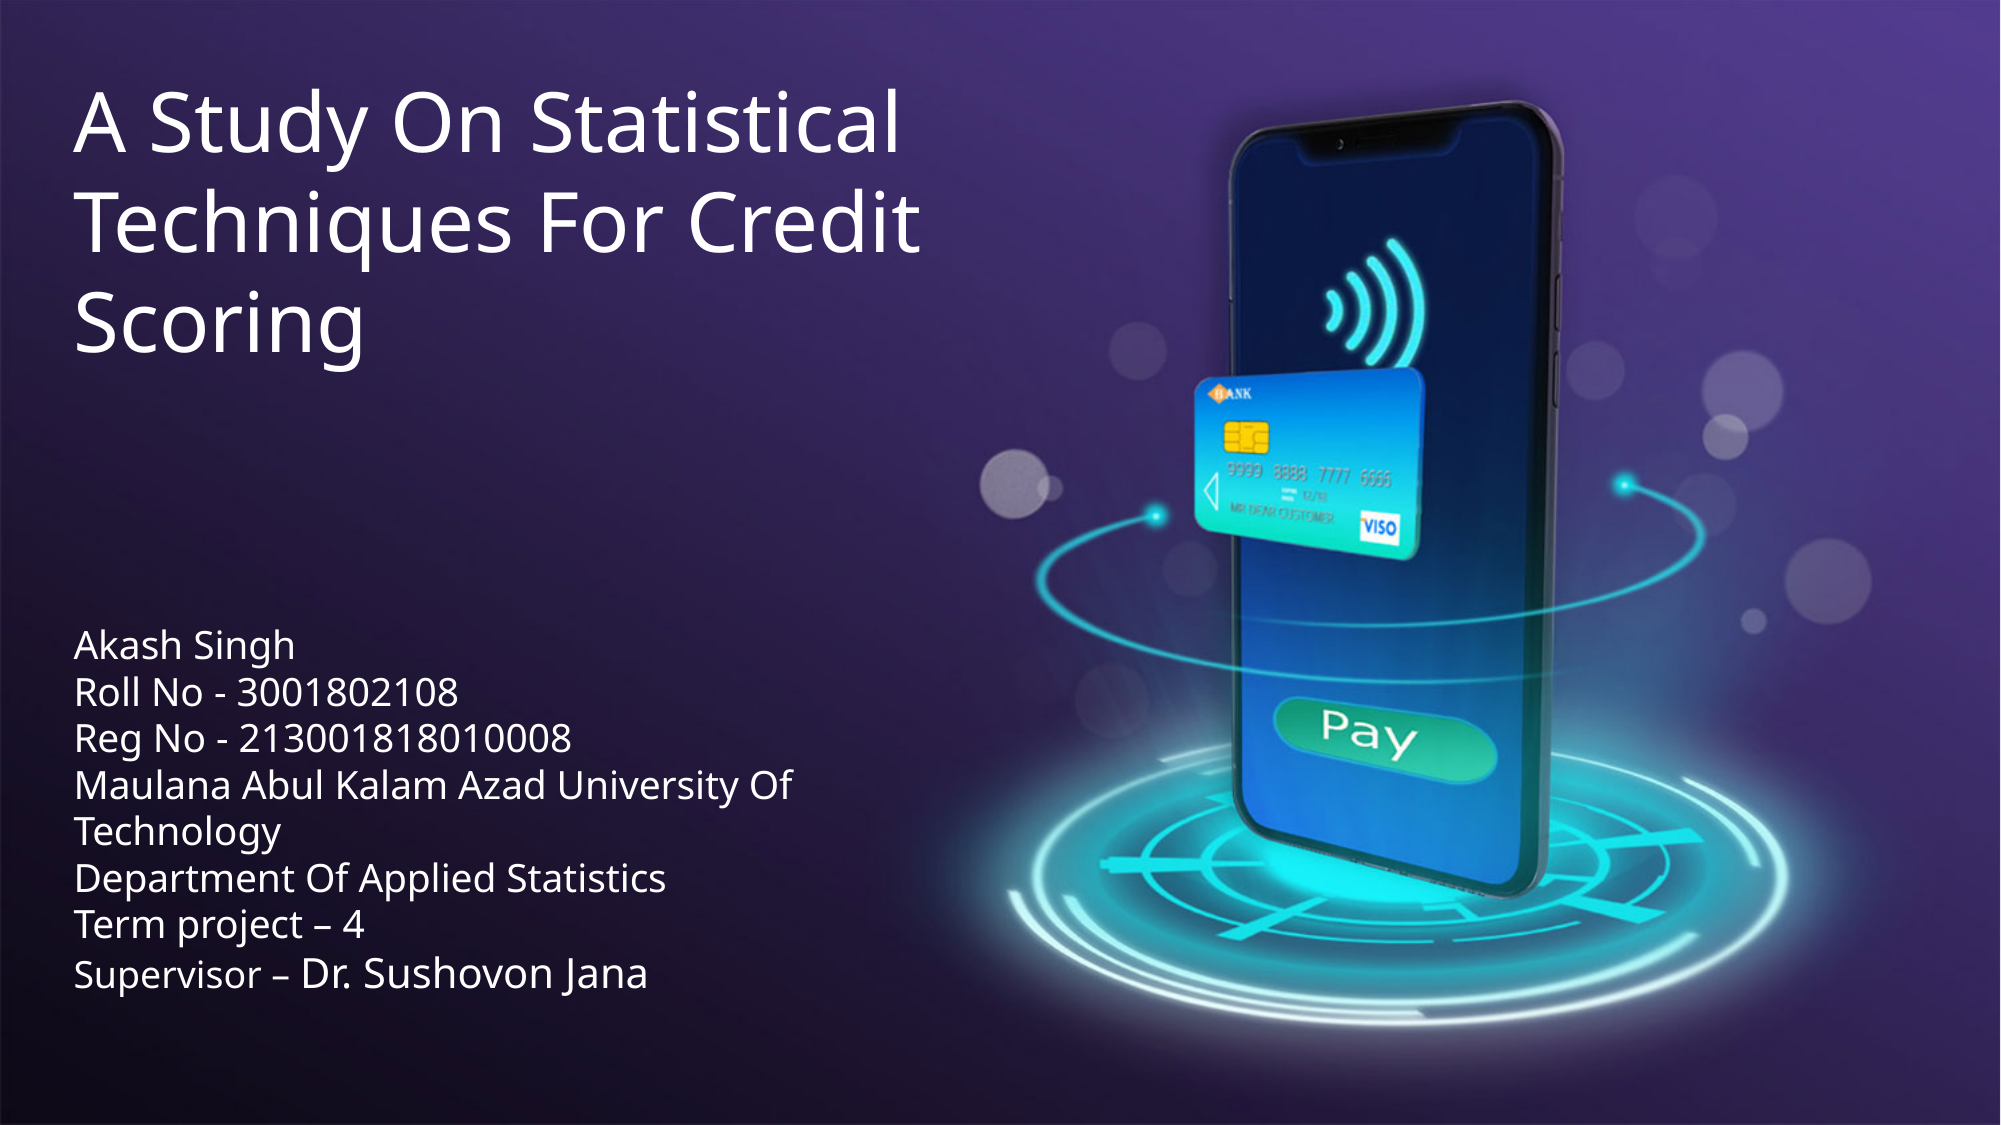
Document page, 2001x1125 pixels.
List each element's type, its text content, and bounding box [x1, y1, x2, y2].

picture [0, 0, 2001, 1125]
text_box A Study On Statistical Techniques For Credit Scoring [58, 62, 1218, 377]
text_box Akash Singh Roll No - 3001802108 Reg No - 213001818010008 Maulana Abul Kalam Azad University Of Technology Department Of Applied Statistics Term project – 4 Supervisor – Dr. Sushovon Jana [58, 613, 1020, 1004]
